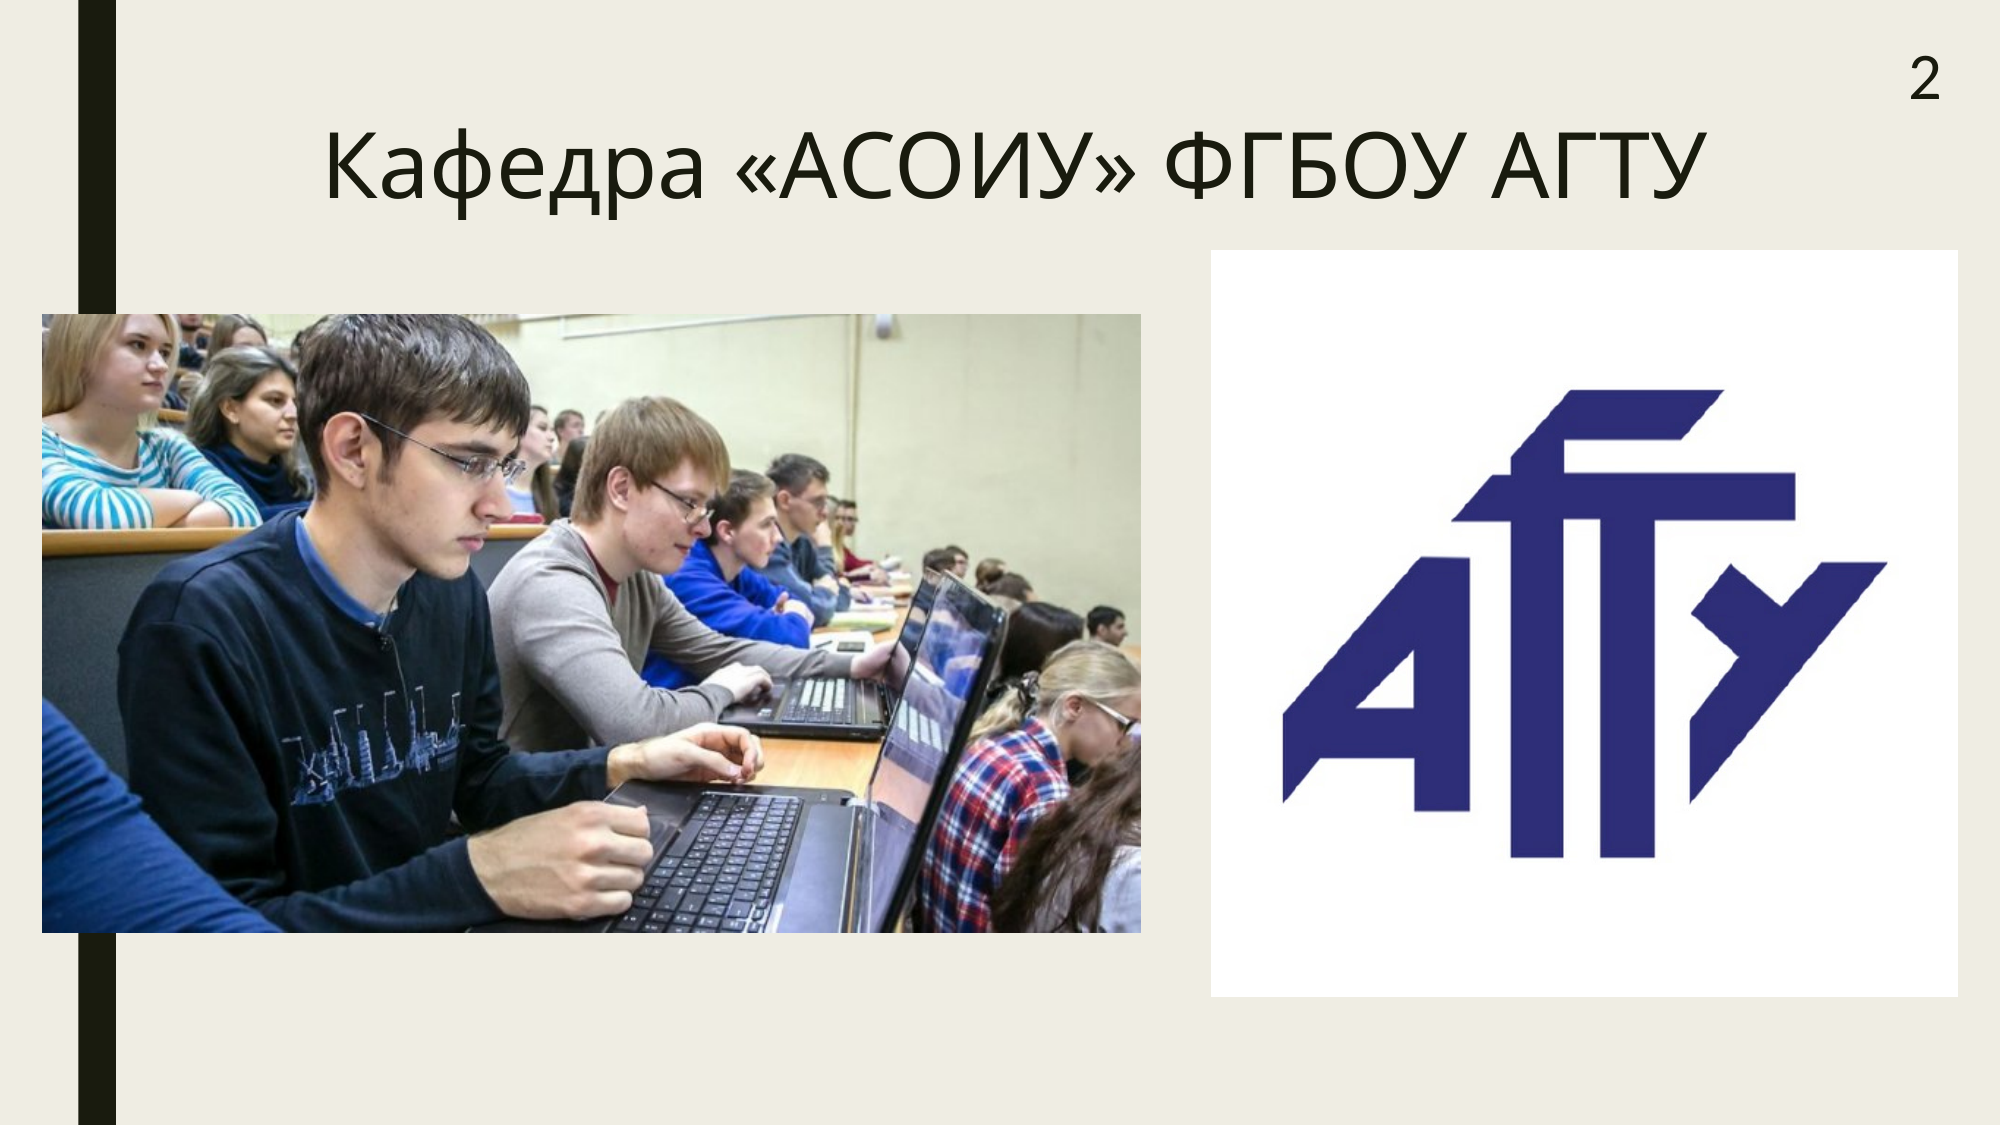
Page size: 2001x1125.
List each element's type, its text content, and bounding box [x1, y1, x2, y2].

title Кафедра «АСОИУ» ФГБОУ АГТУ [228, 112, 1804, 357]
picture [1211, 250, 1958, 997]
picture [42, 314, 1141, 933]
slide_number 2 [1695, 39, 1958, 106]
